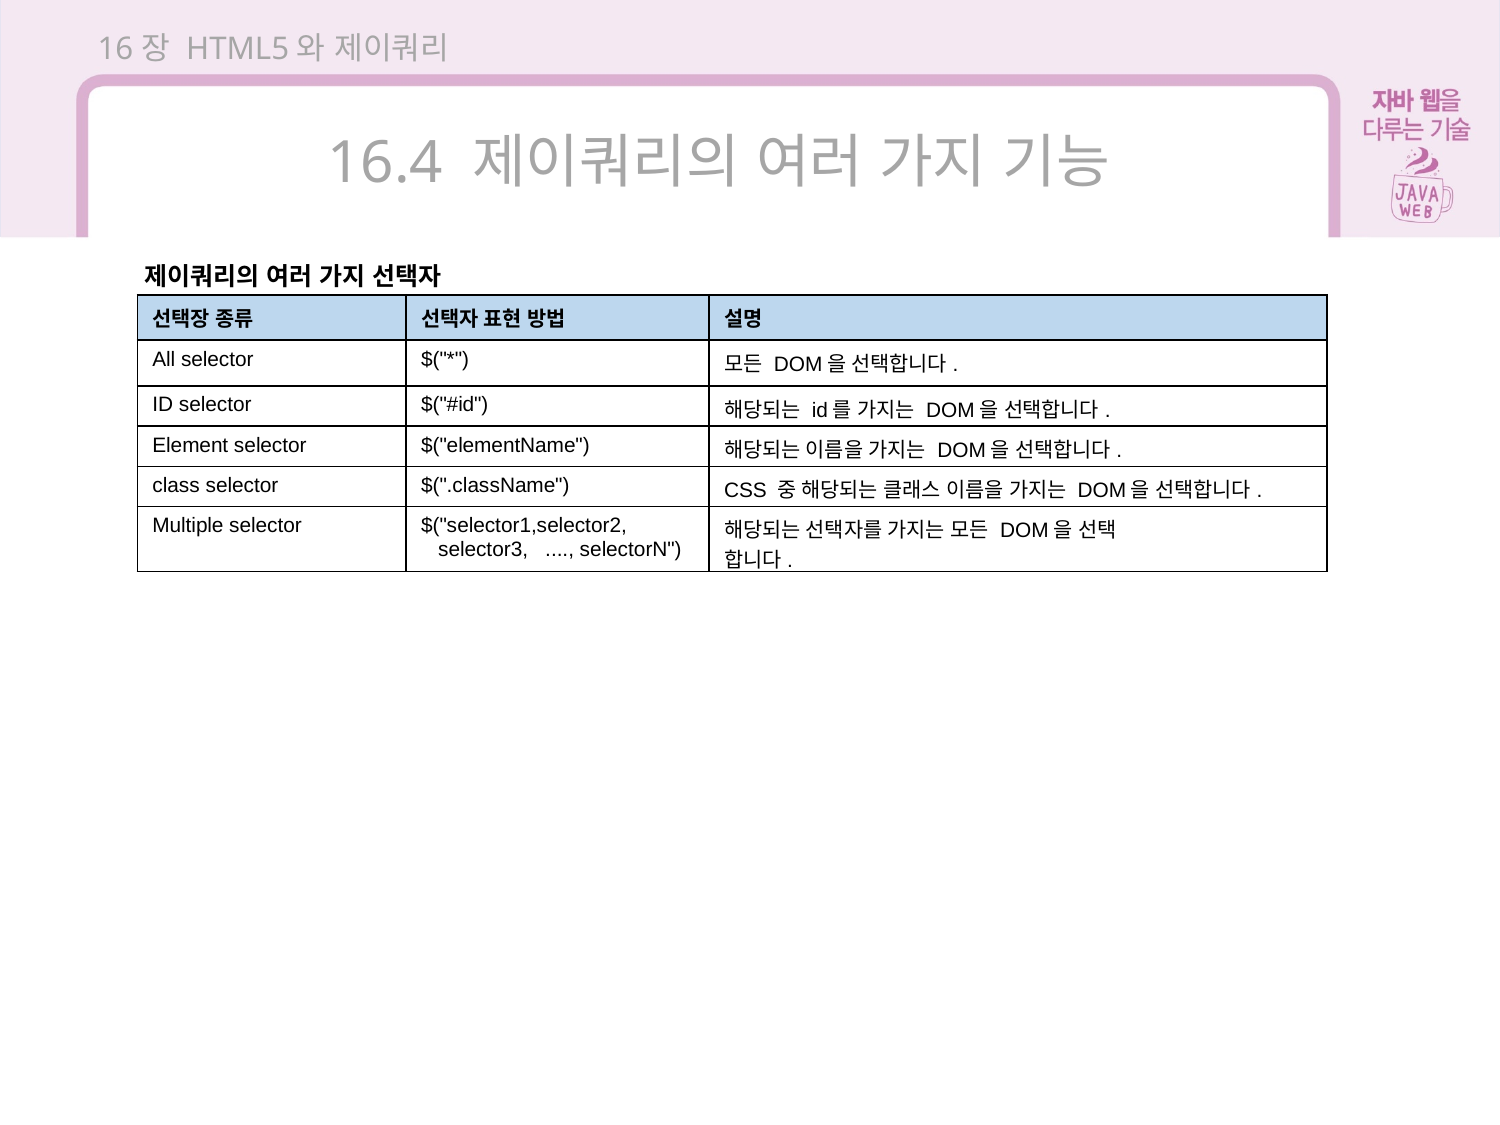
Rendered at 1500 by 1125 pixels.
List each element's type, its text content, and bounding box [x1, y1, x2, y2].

table_cell $("*") [407, 341, 708, 385]
picture [0, 0, 1500, 1125]
table_cell 해당되는 id를 가지는 DOM을 선택합니다. [710, 387, 1326, 425]
table_cell $("elementName") [407, 427, 708, 466]
table_cell CSS 중 해당되는 클래스 이름을 가지는 DOM을 선택합니다. [710, 467, 1326, 506]
table_cell $(".className") [407, 467, 708, 506]
text_box 16.4 제이쿼리의 여러 가지 기능 [193, 117, 1244, 202]
table_cell $("#id") [407, 387, 708, 425]
table_cell ID selector [138, 387, 405, 425]
text_box 16장 HTML5와 제이쿼리 [82, 0, 1133, 74]
table_cell Element selector [138, 427, 405, 466]
table_cell 모든 DOM을 선택합니다. [710, 341, 1326, 385]
table_cell All selector [138, 341, 405, 385]
table_cell Multiple selector [138, 507, 405, 571]
table_header 선택자 표현 방법 [407, 296, 708, 339]
table_cell class selector [138, 467, 405, 506]
text_box 제이쿼리의 여러 가지 선택자 [129, 253, 457, 299]
table_cell $("selector1,selector2, selector3, ...., selectorN") [407, 507, 708, 571]
table_cell 해당되는 선택자를 가지는 모든 DOM을 선택 합니다. [710, 507, 1326, 571]
table_cell 해당되는 이름을 가지는 DOM을 선택합니다. [710, 427, 1326, 466]
table_header 설명 [710, 296, 1326, 339]
table_header 선택장 종류 [138, 296, 405, 339]
